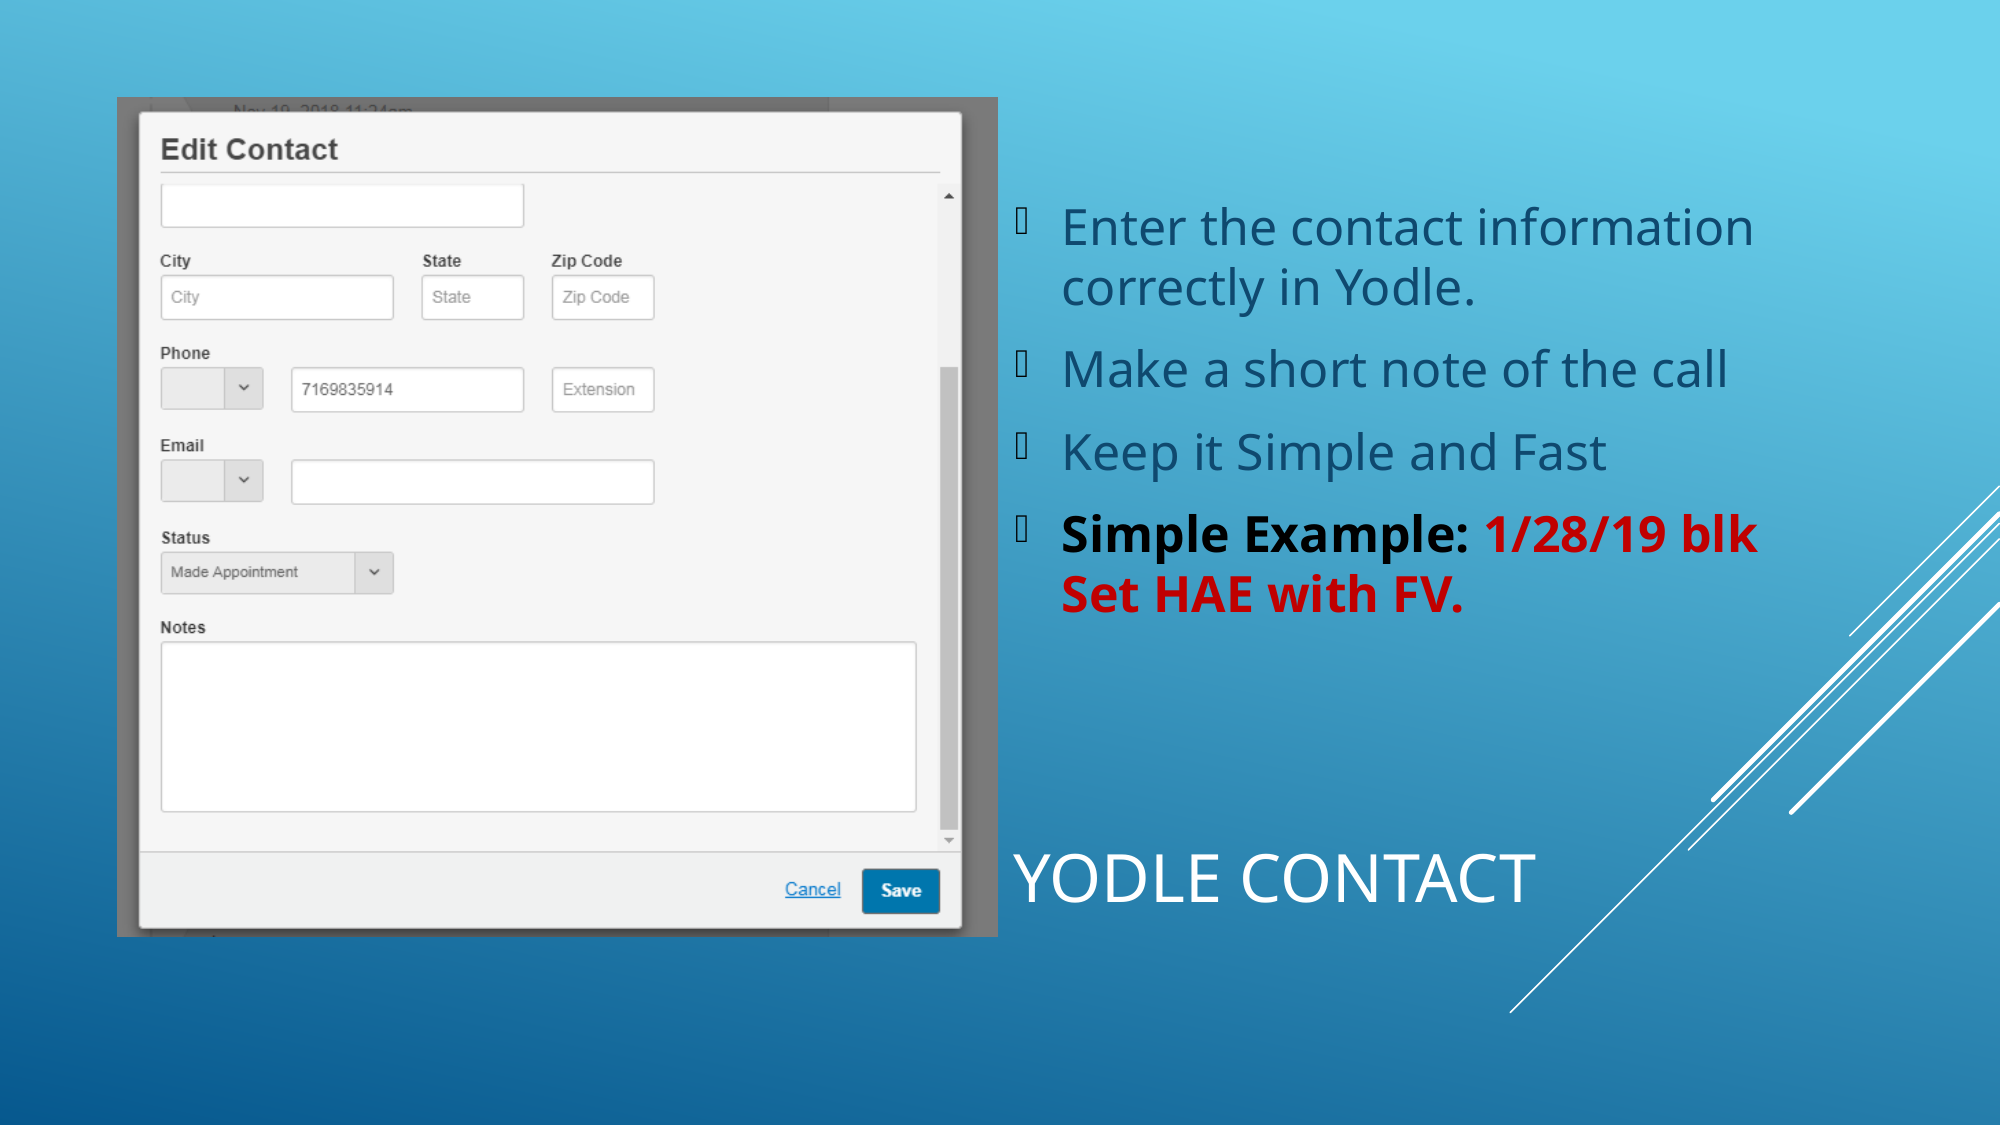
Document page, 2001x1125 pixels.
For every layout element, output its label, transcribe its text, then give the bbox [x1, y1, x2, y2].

title Yodle Contact [998, 767, 1510, 984]
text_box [1510, 485, 2000, 1013]
picture [117, 97, 998, 937]
list Enter the contact information correctly in Yodle. Make a short note of the call Keep it Simple and Fast Simple Example: 1/28/19 blk Set HAE with FV. [999, 112, 1791, 706]
text_box [0, 0, 2000, 1125]
